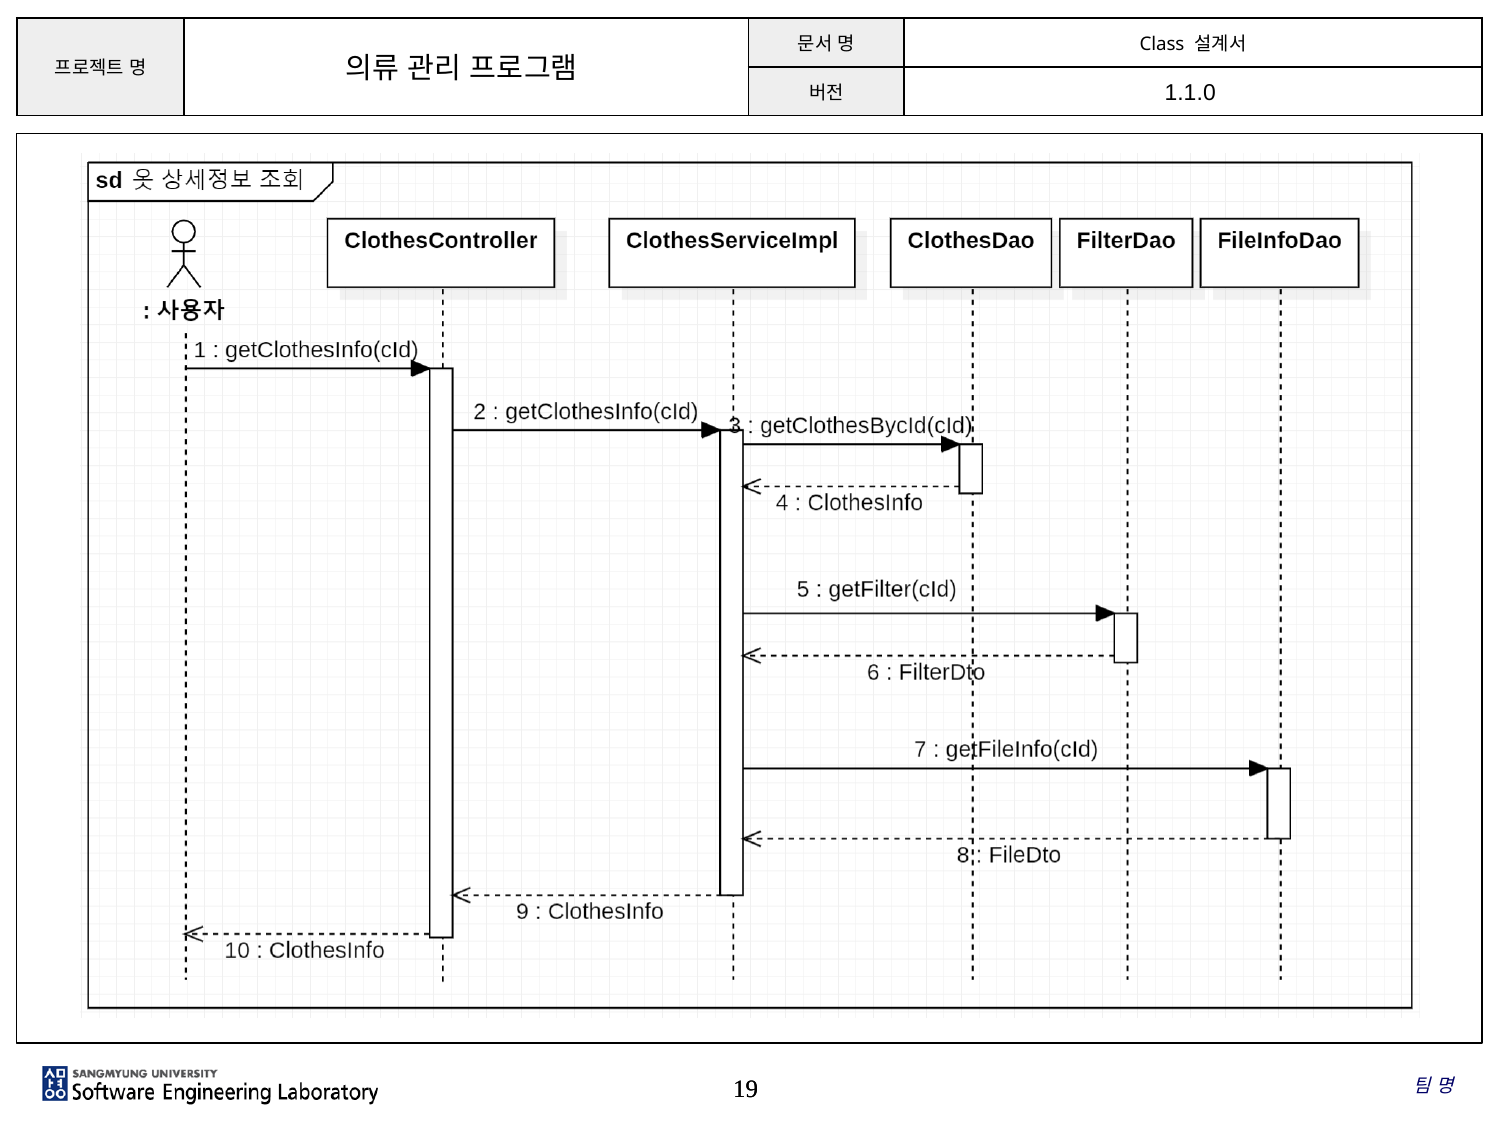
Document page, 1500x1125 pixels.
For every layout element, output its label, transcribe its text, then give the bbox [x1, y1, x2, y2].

picture [42, 1066, 382, 1106]
text_box 의류 관리 프로그램 [330, 41, 594, 92]
picture [80, 153, 1420, 1018]
footer 팀 명 [994, 1060, 1454, 1110]
text_box 1.1.0 [1149, 70, 1231, 113]
